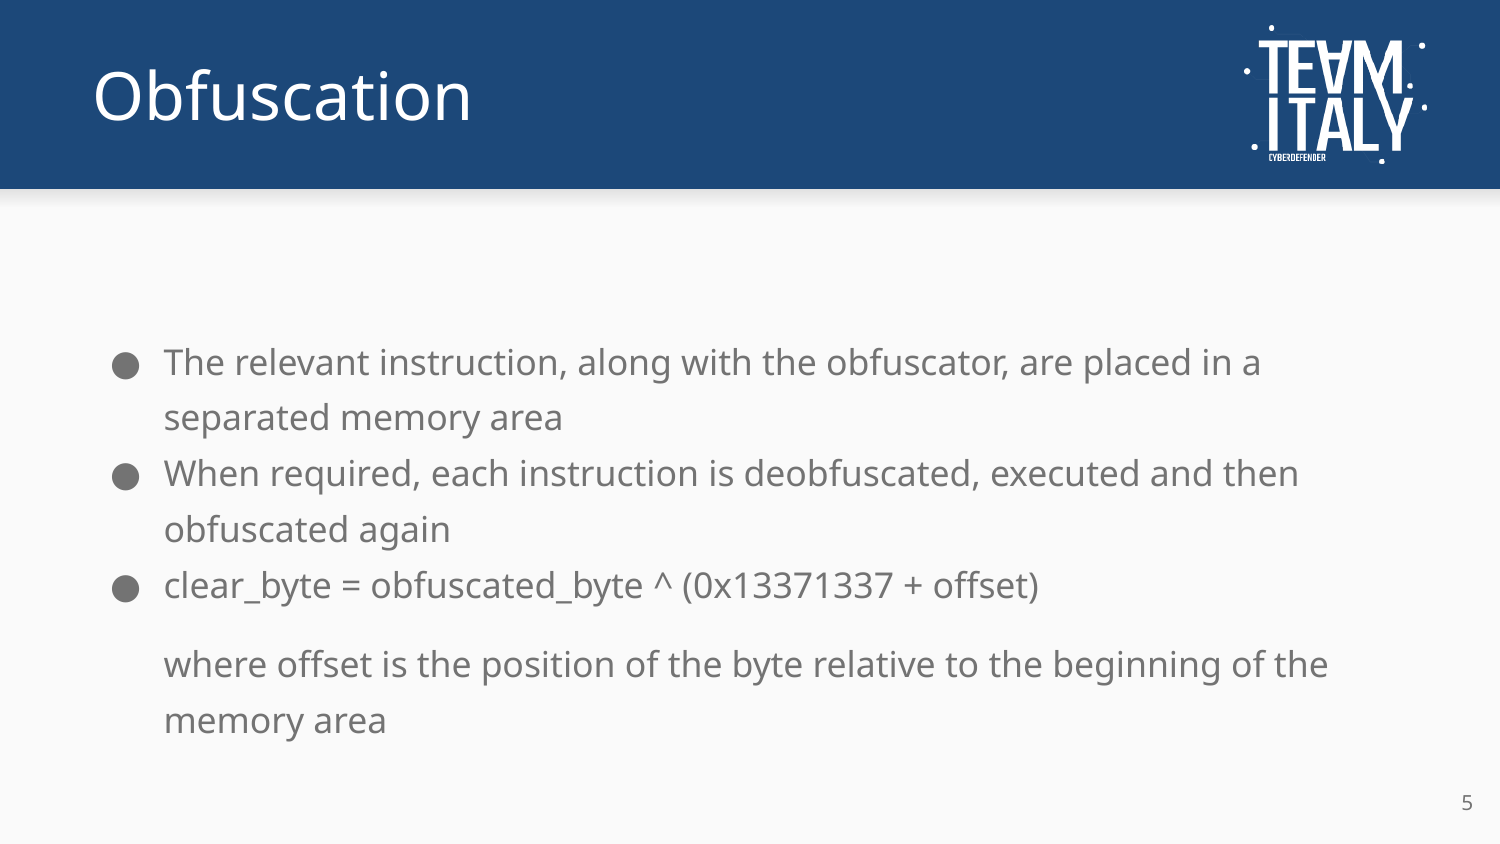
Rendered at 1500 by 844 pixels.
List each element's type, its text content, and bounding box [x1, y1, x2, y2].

picture [1245, 25, 1427, 164]
list The relevant instruction, along with the obfuscator, are placed in a separated memory area When required, each instruction is deobfuscated, executed and then obfuscated again clear_byte = obfuscated_byte ^ (0x13371337 + offset) where offset is the position of the byte relative to the beginning of the memory area [77, 314, 1427, 760]
title Obfuscation [77, 0, 1245, 190]
slide_number ‹#› [1398, 770, 1489, 835]
